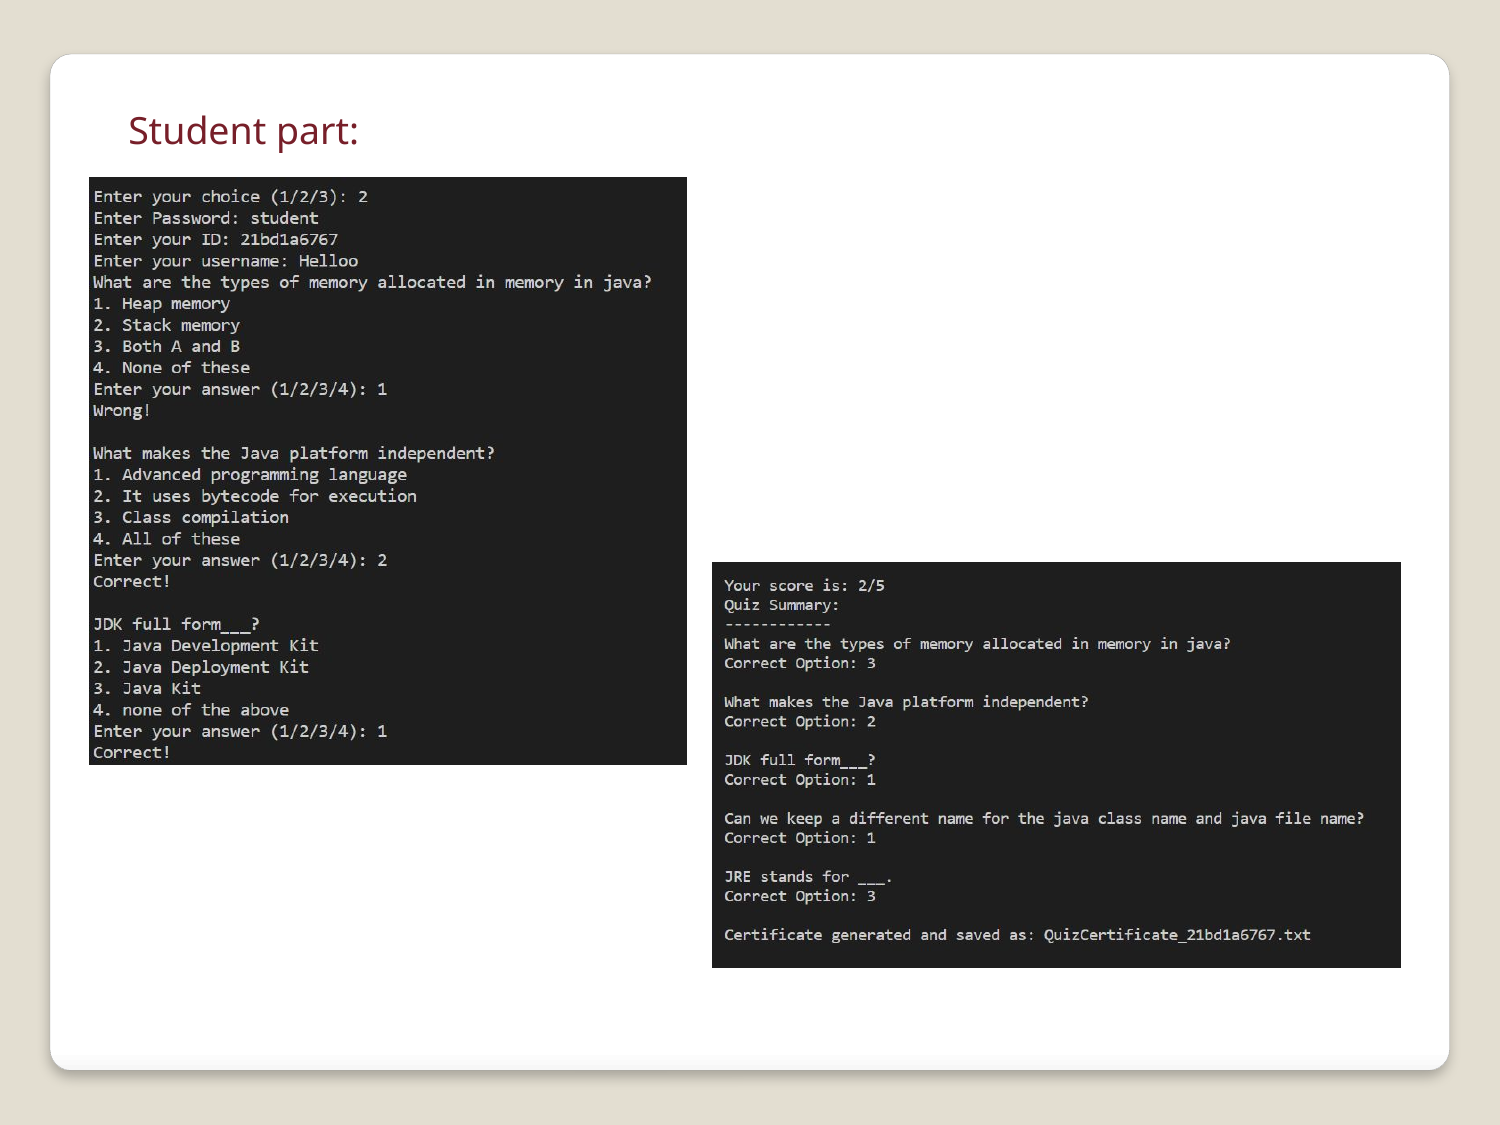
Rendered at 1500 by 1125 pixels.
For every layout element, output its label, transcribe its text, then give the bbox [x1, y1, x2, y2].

picture [89, 177, 687, 765]
picture [712, 562, 1401, 968]
text_box Student part: [113, 99, 375, 160]
